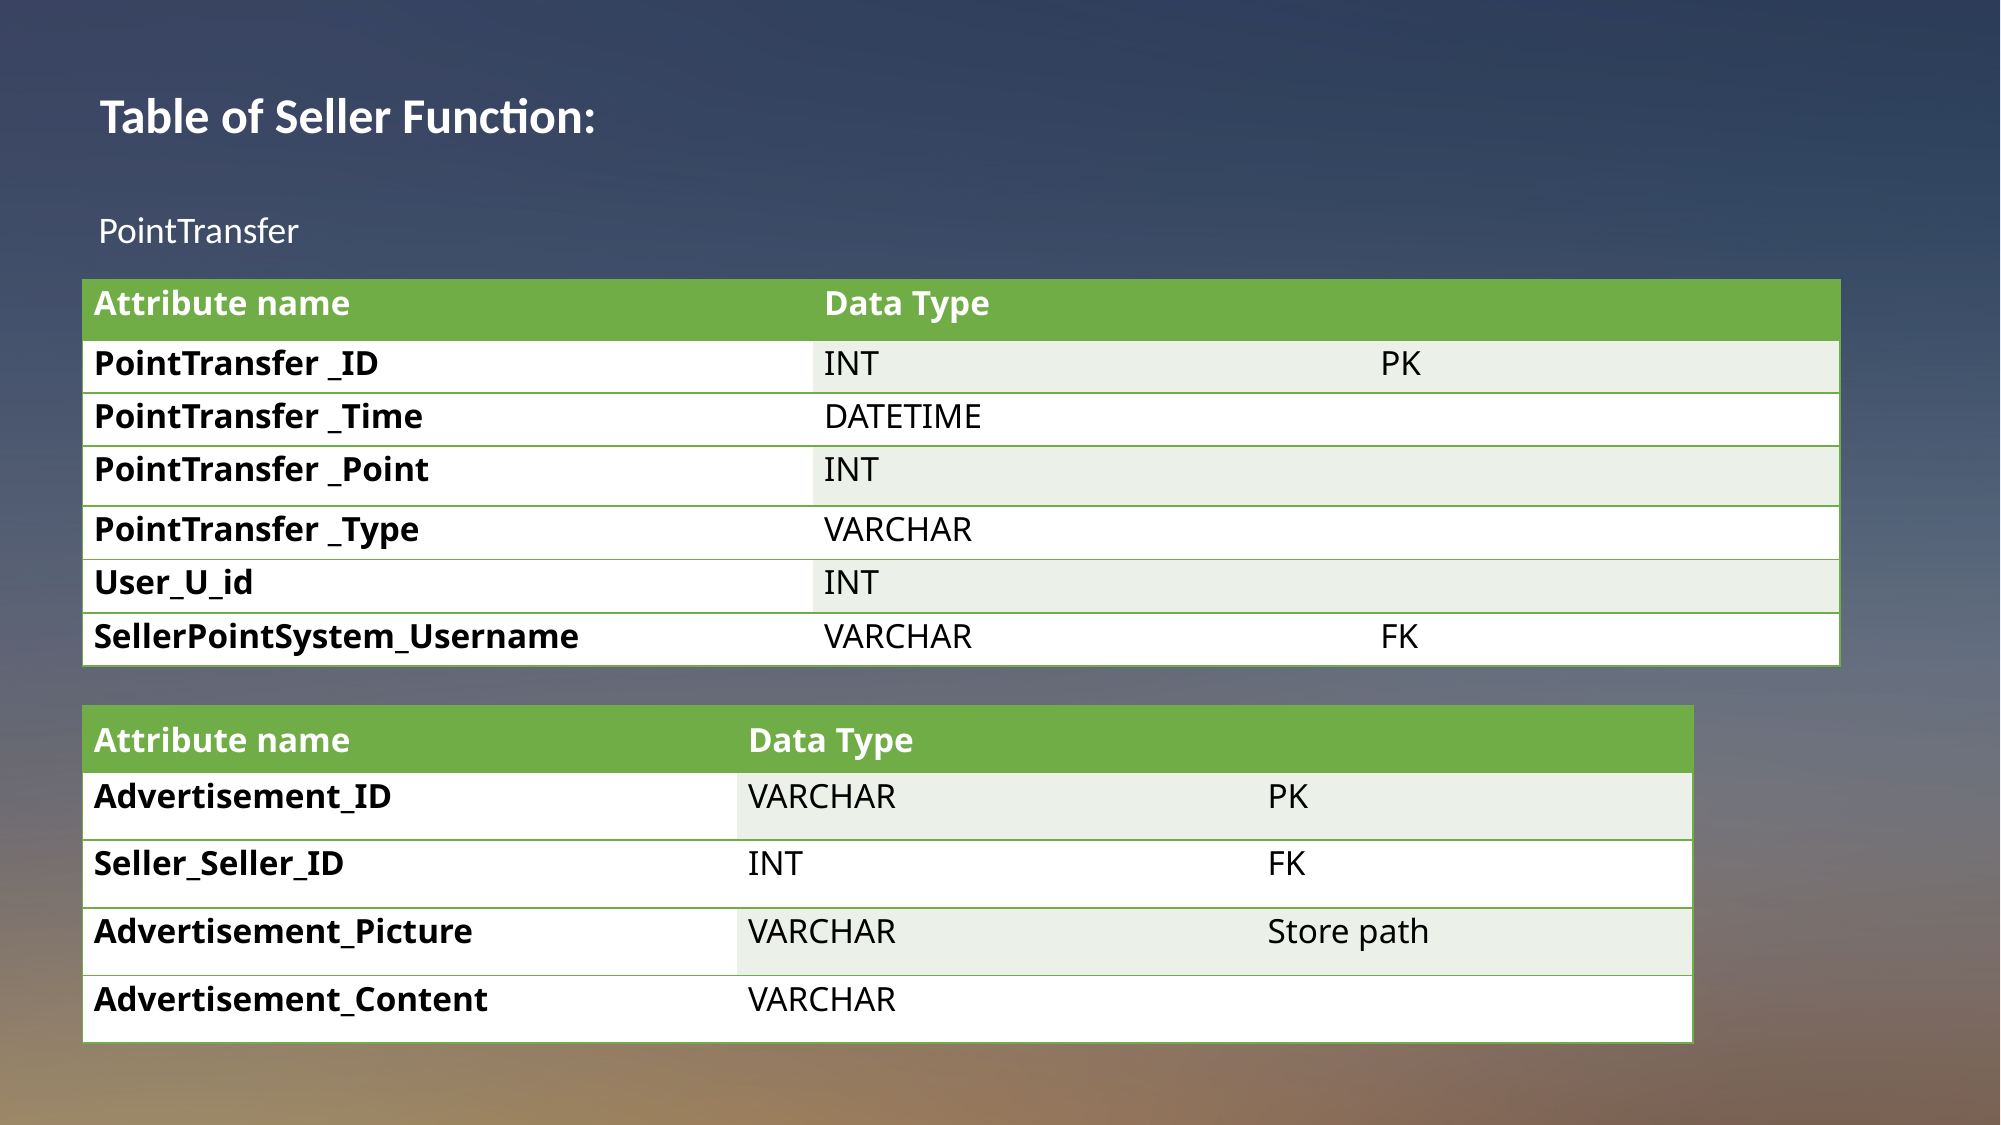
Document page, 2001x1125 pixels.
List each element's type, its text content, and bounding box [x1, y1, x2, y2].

table_cell User_U_id [83, 560, 813, 612]
table_cell VARCHAR [737, 909, 1256, 975]
table_cell FK [1369, 614, 1839, 665]
table_cell [1369, 507, 1839, 559]
table_cell [1256, 976, 1692, 1042]
table_cell INT [737, 841, 1256, 907]
table_cell PointTransfer _Point [83, 447, 813, 505]
table_cell [1369, 394, 1839, 445]
picture [0, 0, 2001, 1125]
table_cell PK [1369, 341, 1839, 392]
table_header Attribute name [83, 707, 737, 772]
table_cell PointTransfer _Type [83, 507, 813, 559]
table_cell SellerPointSystem_Username [83, 614, 813, 665]
table_cell VARCHAR [737, 976, 1256, 1042]
text_box Table of Seller Function: [85, 75, 613, 151]
text_box PointTransfer [83, 198, 315, 259]
table_cell VARCHAR [737, 773, 1256, 839]
table_cell [1369, 447, 1839, 505]
table_cell Advertisement_Content [83, 976, 737, 1042]
table_cell INT [813, 560, 1369, 612]
table_cell Advertisement_Picture [83, 909, 737, 975]
table_cell VARCHAR [813, 507, 1369, 559]
table_cell PK [1256, 773, 1692, 839]
table_header Data Type [813, 281, 1369, 339]
table_header Attribute name [83, 281, 813, 339]
table_cell FK [1256, 841, 1692, 907]
table_header [1256, 707, 1692, 772]
table_header [1369, 281, 1839, 339]
table_header Data Type [737, 707, 1256, 772]
table_cell PointTransfer _Time [83, 394, 813, 445]
table_cell INT [813, 341, 1369, 392]
table_cell Seller_Seller_ID [83, 841, 737, 907]
table_cell Store path [1256, 909, 1692, 975]
table_cell DATETIME [813, 394, 1369, 445]
table_cell Advertisement_ID [83, 773, 737, 839]
table_cell [1369, 560, 1839, 612]
table_cell VARCHAR [813, 614, 1369, 665]
table_cell INT [813, 447, 1369, 505]
table_cell PointTransfer _ID [83, 341, 813, 392]
